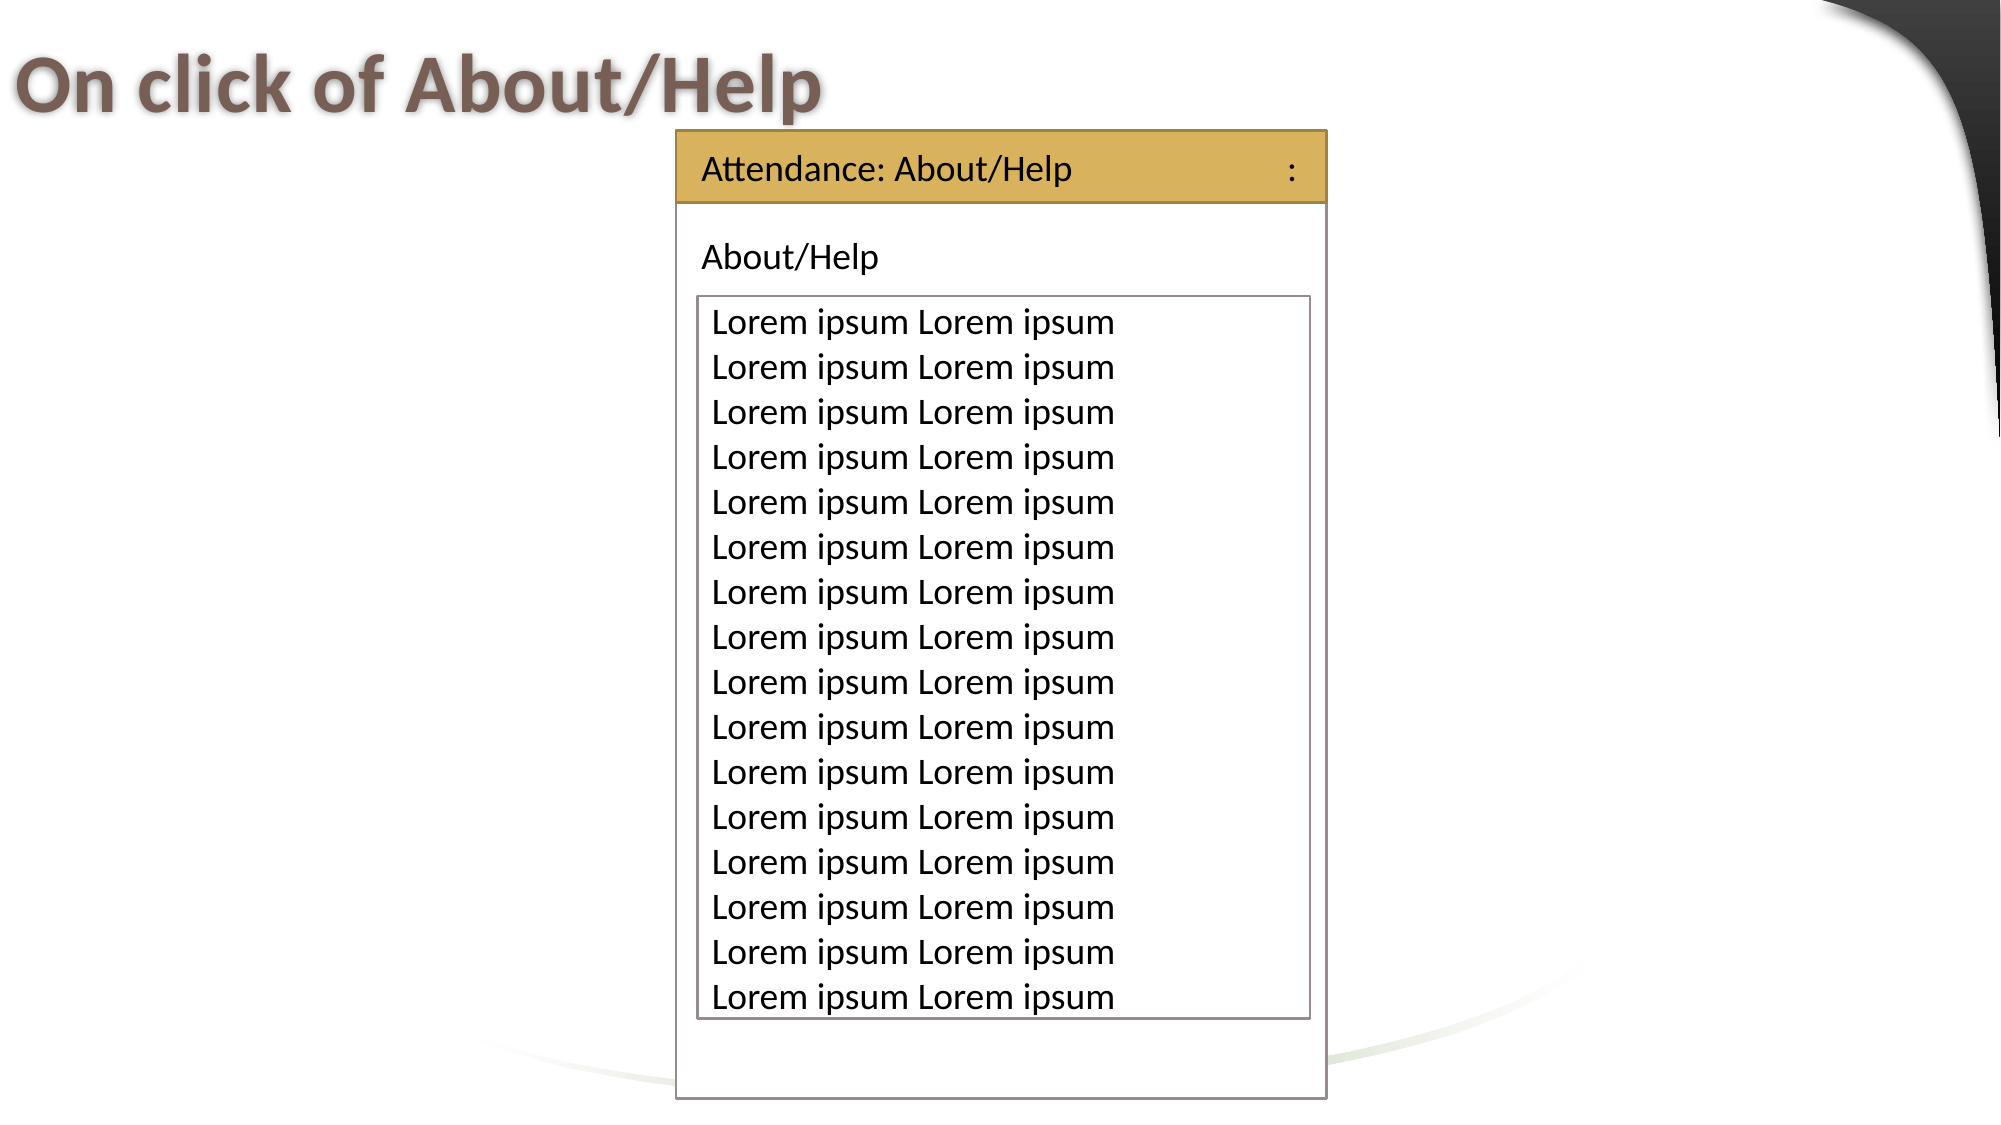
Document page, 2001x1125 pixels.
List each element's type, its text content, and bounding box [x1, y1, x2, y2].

text_box Attendance: About/Help : [675, 129, 1328, 204]
title On click of About/Help [0, 0, 1699, 160]
text_box [675, 204, 1328, 1100]
text_box About/Help [685, 228, 1011, 281]
text_box Lorem ipsum Lorem ipsum Lorem ipsum Lorem ipsum Lorem ipsum Lorem ipsum Lorem ipsum Lorem ipsum Lorem ipsum Lorem ipsum Lorem ipsum Lorem ipsum Lorem ipsum Lorem ipsum Lorem ipsum Lorem ipsum Lorem ipsum Lorem ipsum Lorem ipsum Lorem ipsum Lorem ipsum Lorem ipsum Lorem ipsum Lorem ipsum Lorem ipsum Lorem ipsum Lorem ipsum Lorem ipsum Lorem ipsum Lorem ipsum Lorem ipsum Lorem ipsum [696, 295, 1311, 1020]
